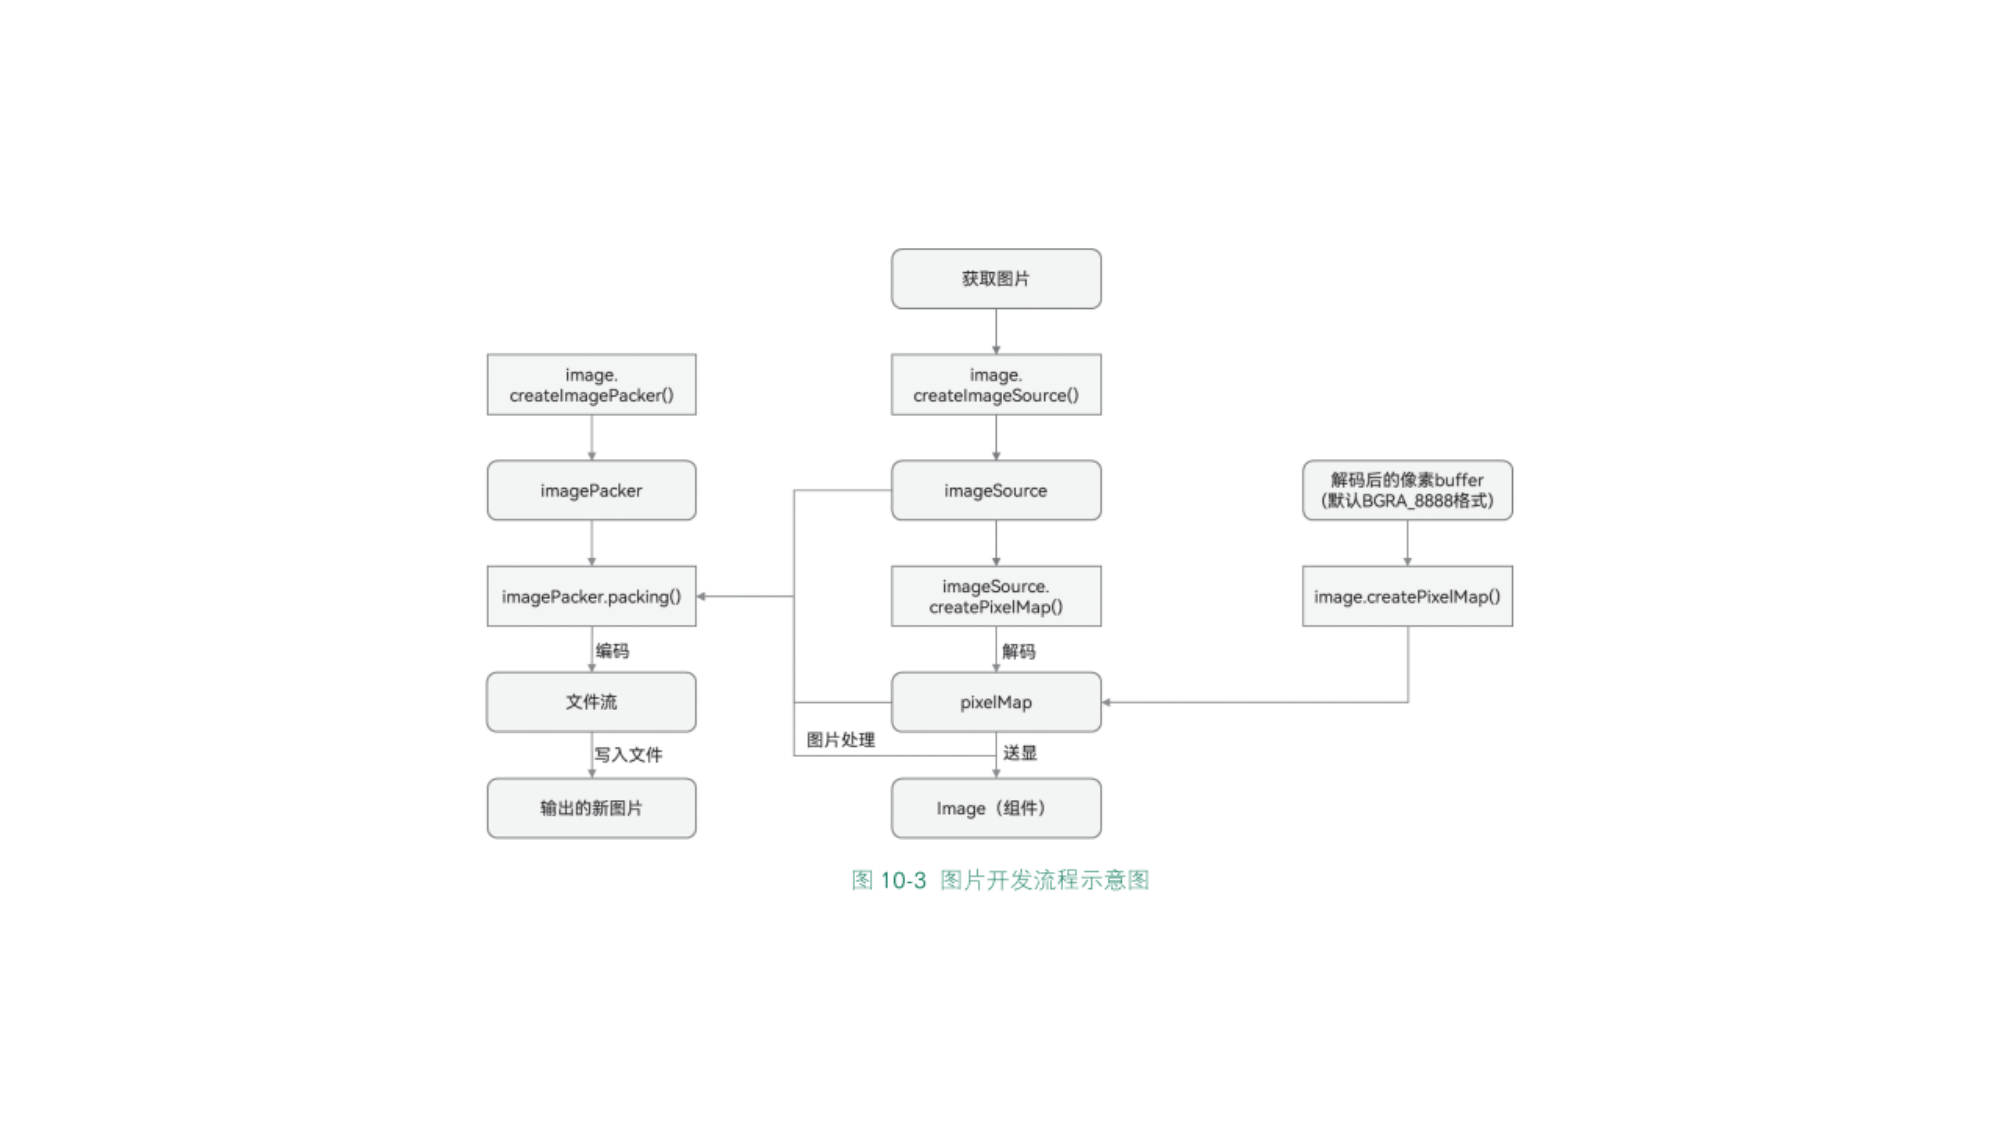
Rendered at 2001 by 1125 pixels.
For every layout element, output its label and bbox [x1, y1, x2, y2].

picture [456, 222, 1548, 907]
